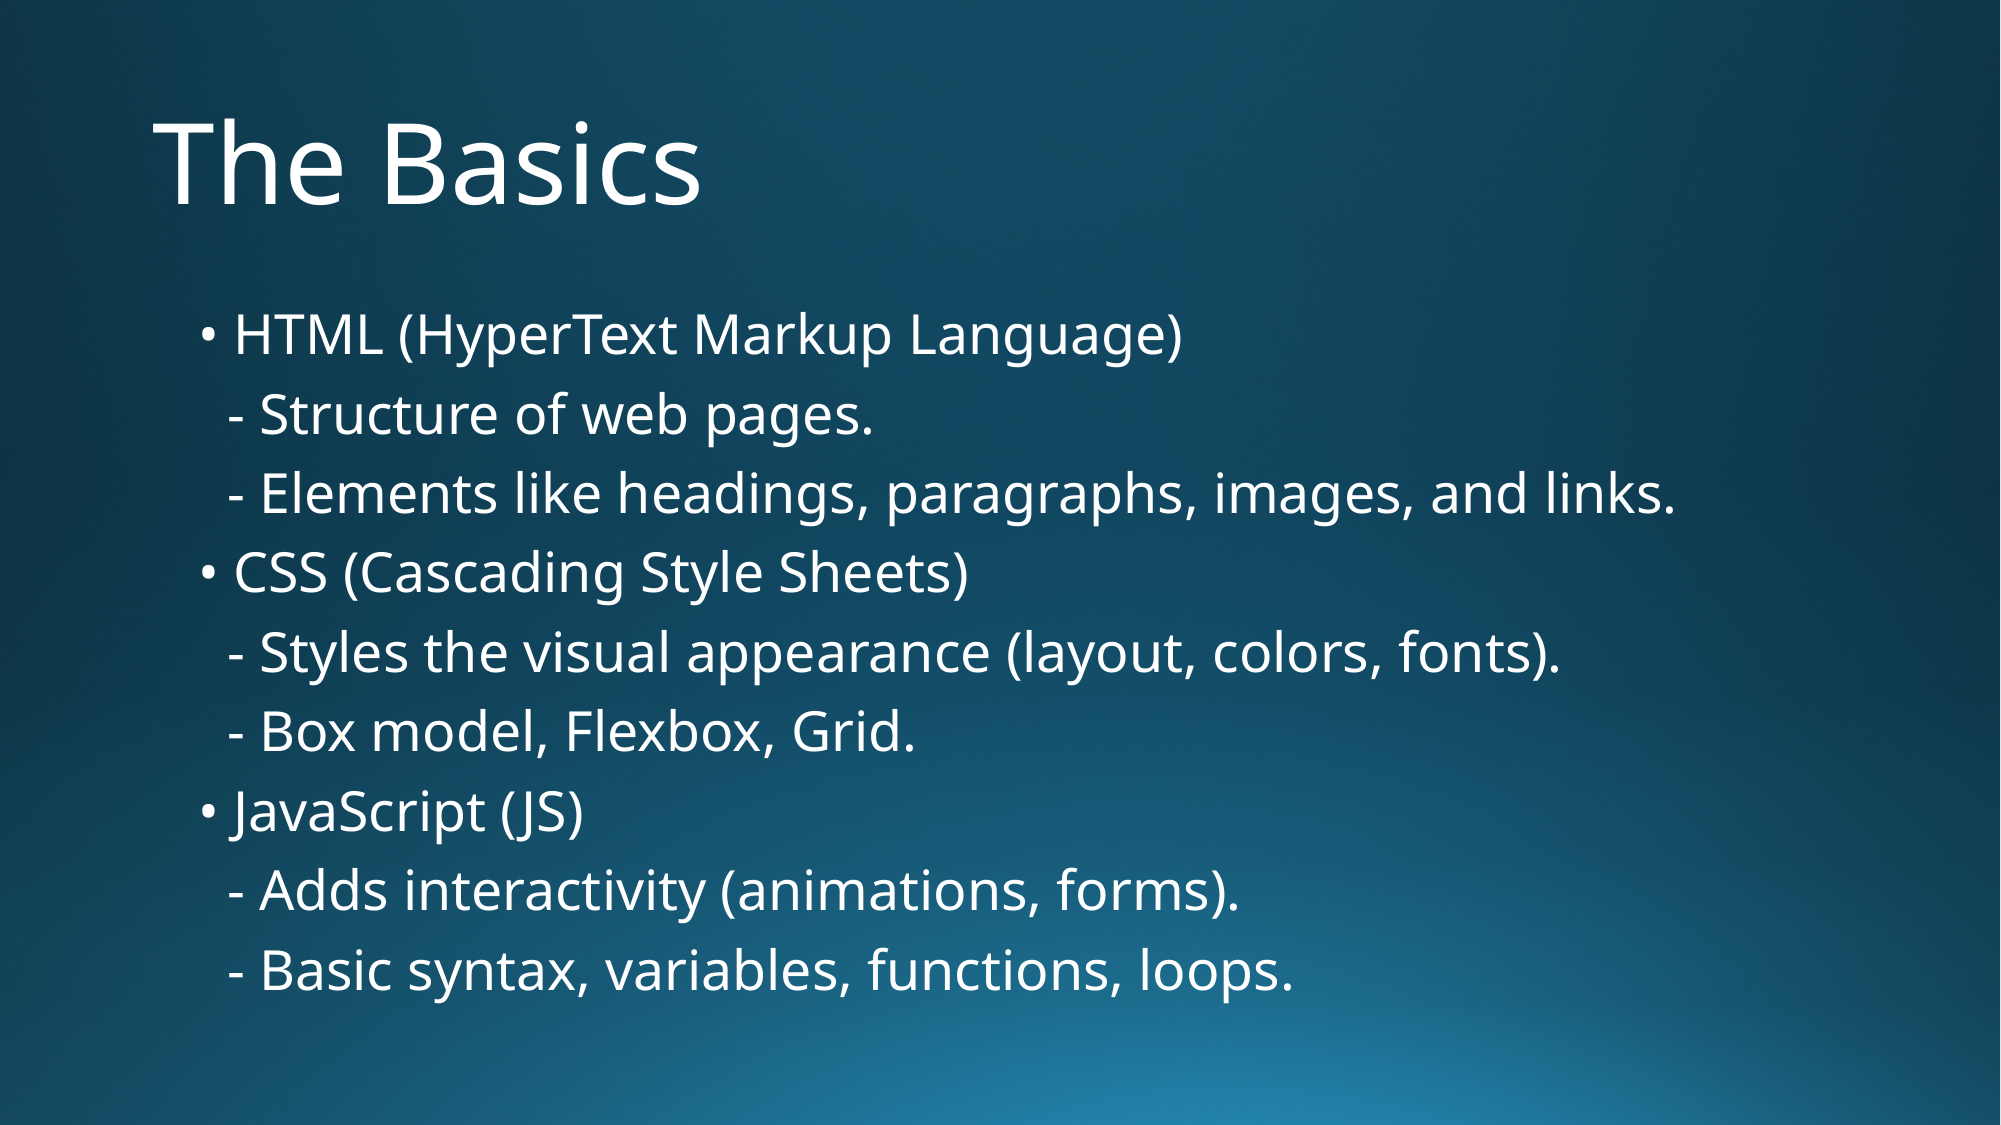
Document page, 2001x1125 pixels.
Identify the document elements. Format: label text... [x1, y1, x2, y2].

picture [0, 0, 2001, 1125]
list • HTML (HyperText Markup Language) - Structure of web pages. - Elements like headings, paragraphs, images, and links. • CSS (Cascading Style Sheets) - Styles the visual appearance (layout, colors, fonts). - Box model, Flexbox, Grid. • JavaScript (JS) - Adds interactivity (animations, forms). - Basic syntax, variables, functions, loops. [183, 299, 1863, 1014]
title The Basics [137, 59, 1863, 278]
